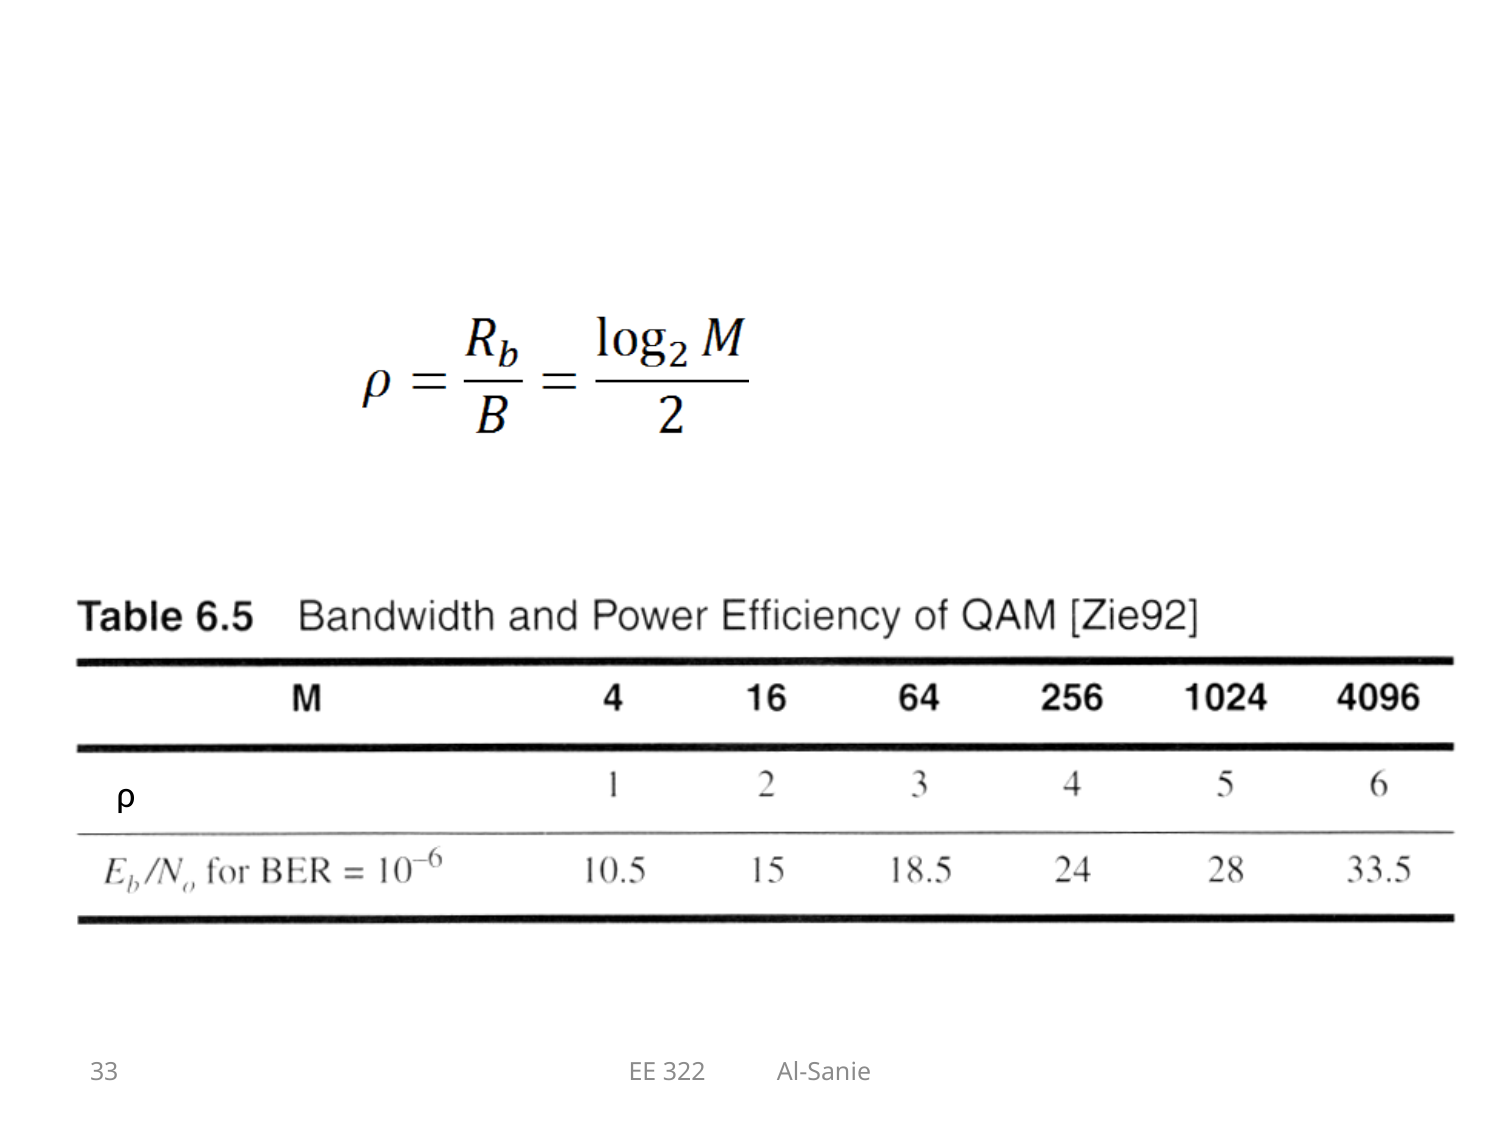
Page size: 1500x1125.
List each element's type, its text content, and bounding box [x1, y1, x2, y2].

picture [49, 574, 1500, 948]
picture [362, 312, 749, 446]
footer EE 322 Al-Sanie [512, 1042, 988, 1103]
slide_number 33 [75, 1042, 425, 1103]
